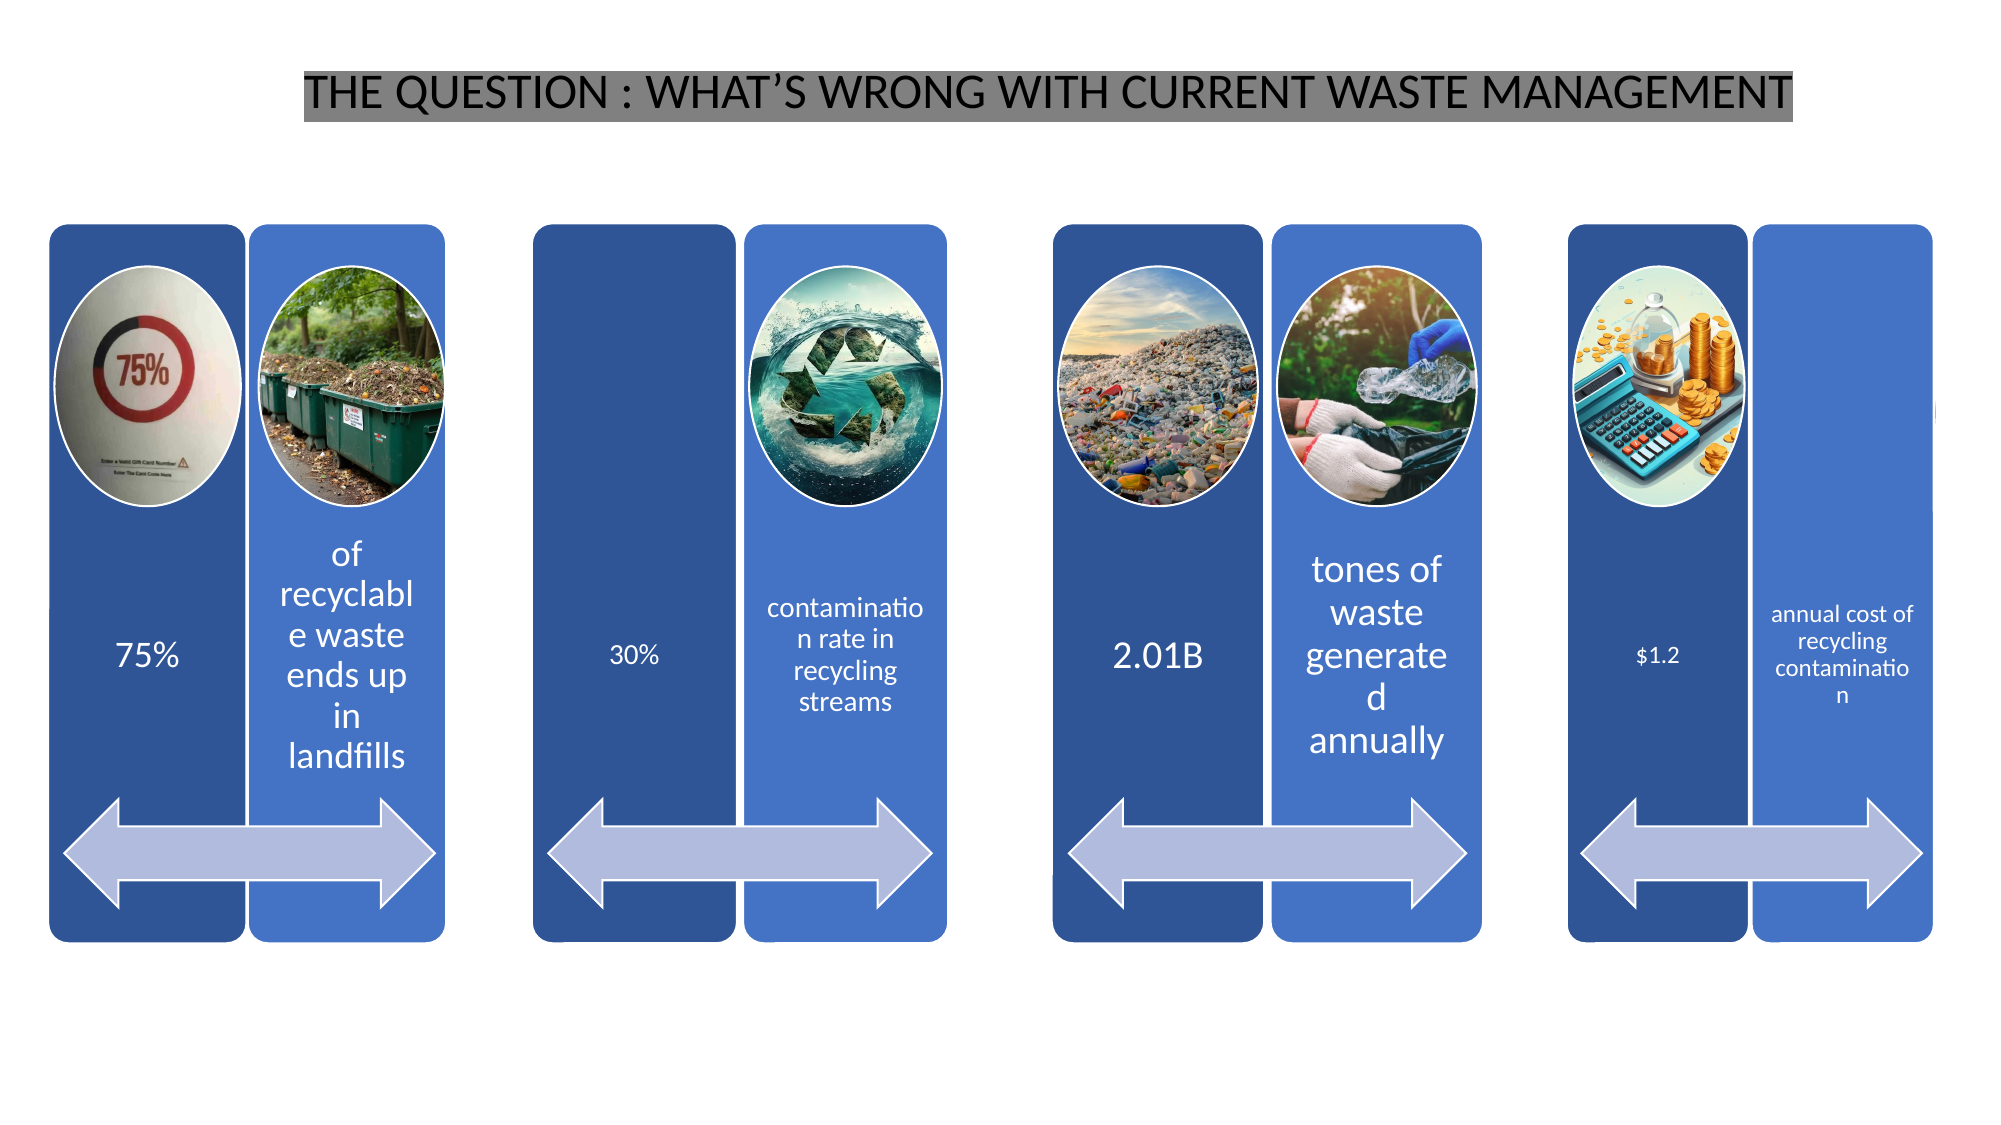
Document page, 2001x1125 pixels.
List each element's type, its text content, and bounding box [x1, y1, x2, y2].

text_box THE QUESTION : WHAT’S WRONG WITH CURRENT WASTE MANAGEMENT [289, 51, 1809, 127]
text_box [531, 223, 949, 944]
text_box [1566, 223, 1937, 944]
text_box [1051, 223, 1484, 944]
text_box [48, 223, 451, 944]
